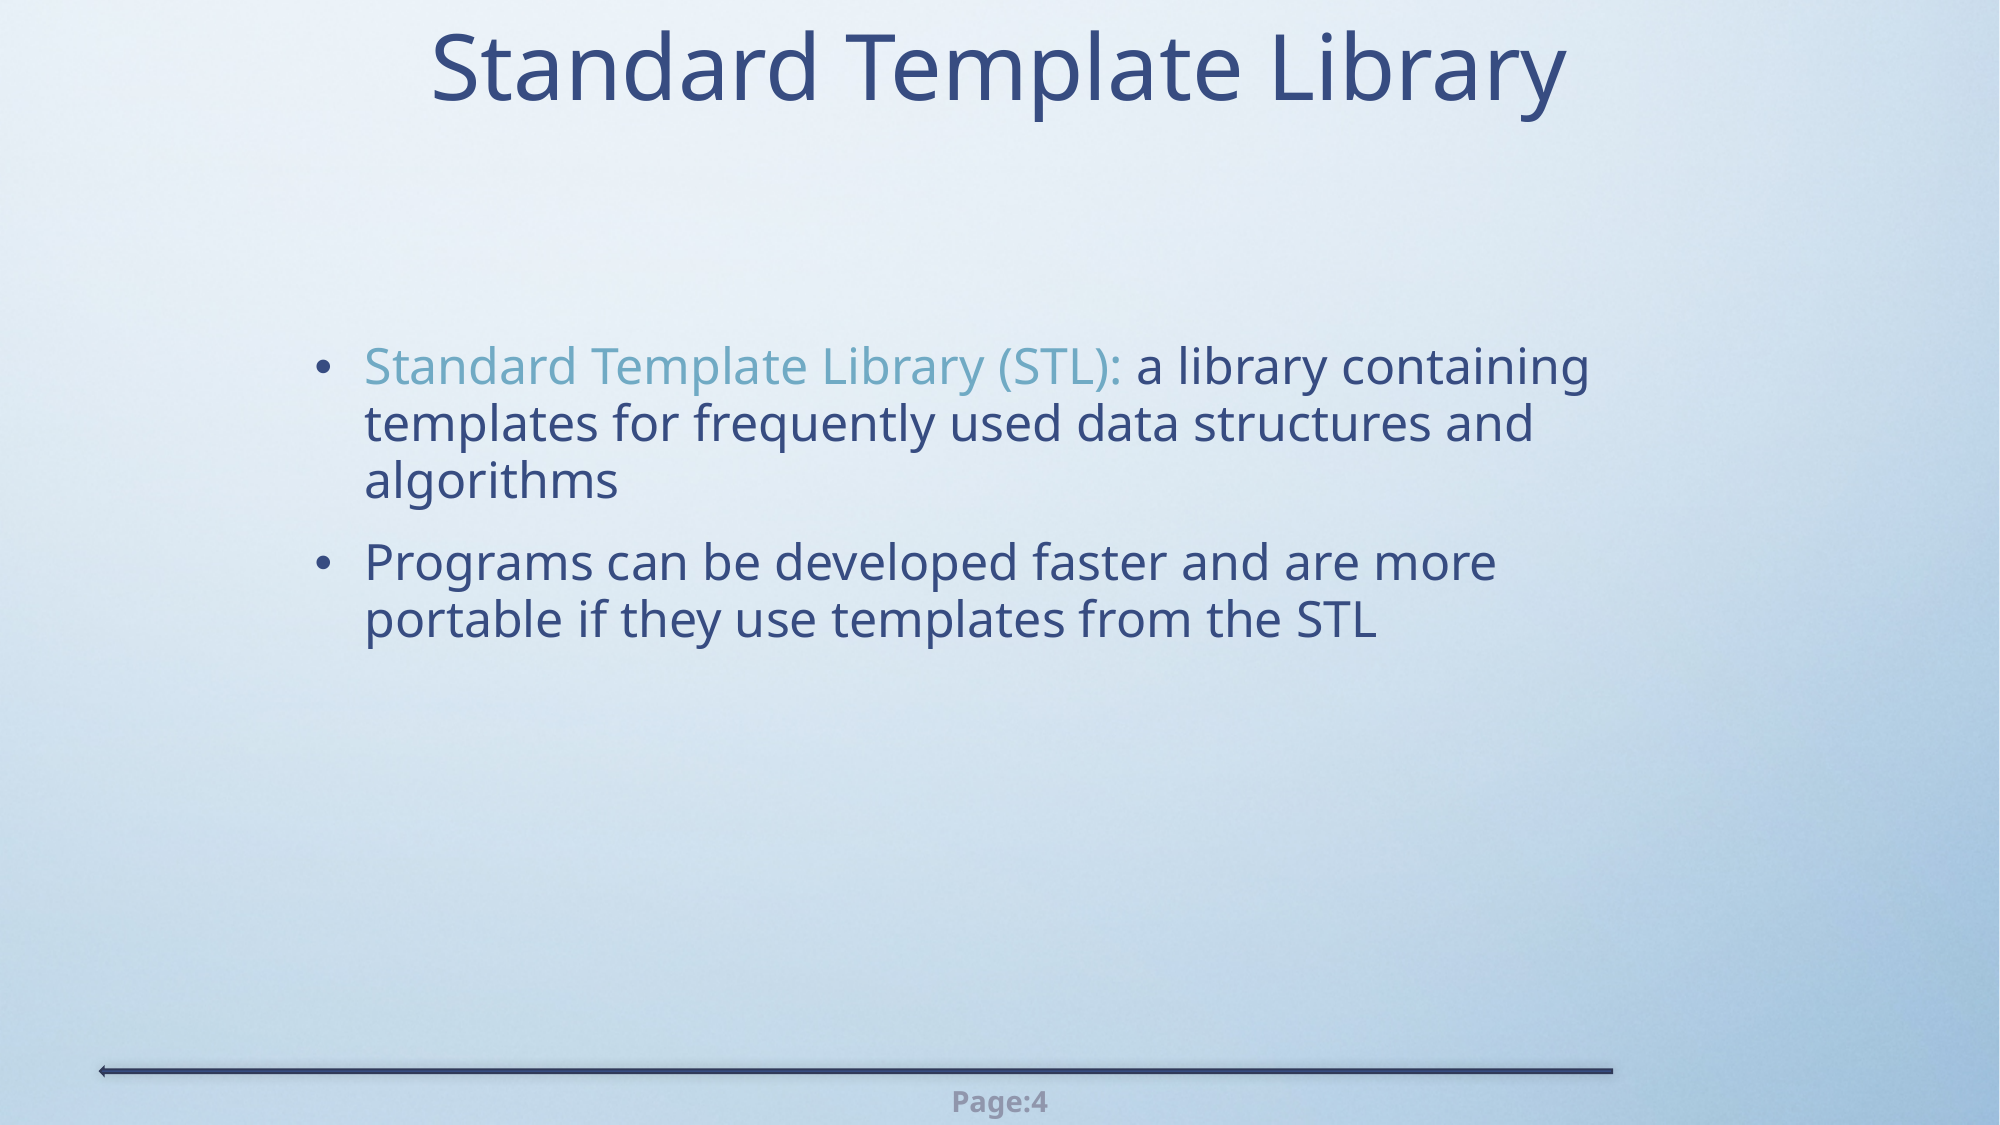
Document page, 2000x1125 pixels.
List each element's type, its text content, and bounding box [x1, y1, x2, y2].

list Standard Template Library (STL): a library containing templates for frequently used data structures and algorithms Programs can be developed faster and are more portable if they use templates from the STL [299, 332, 1661, 943]
picture [0, 130, 2000, 1125]
title Standard Template Library [0, 0, 2000, 130]
